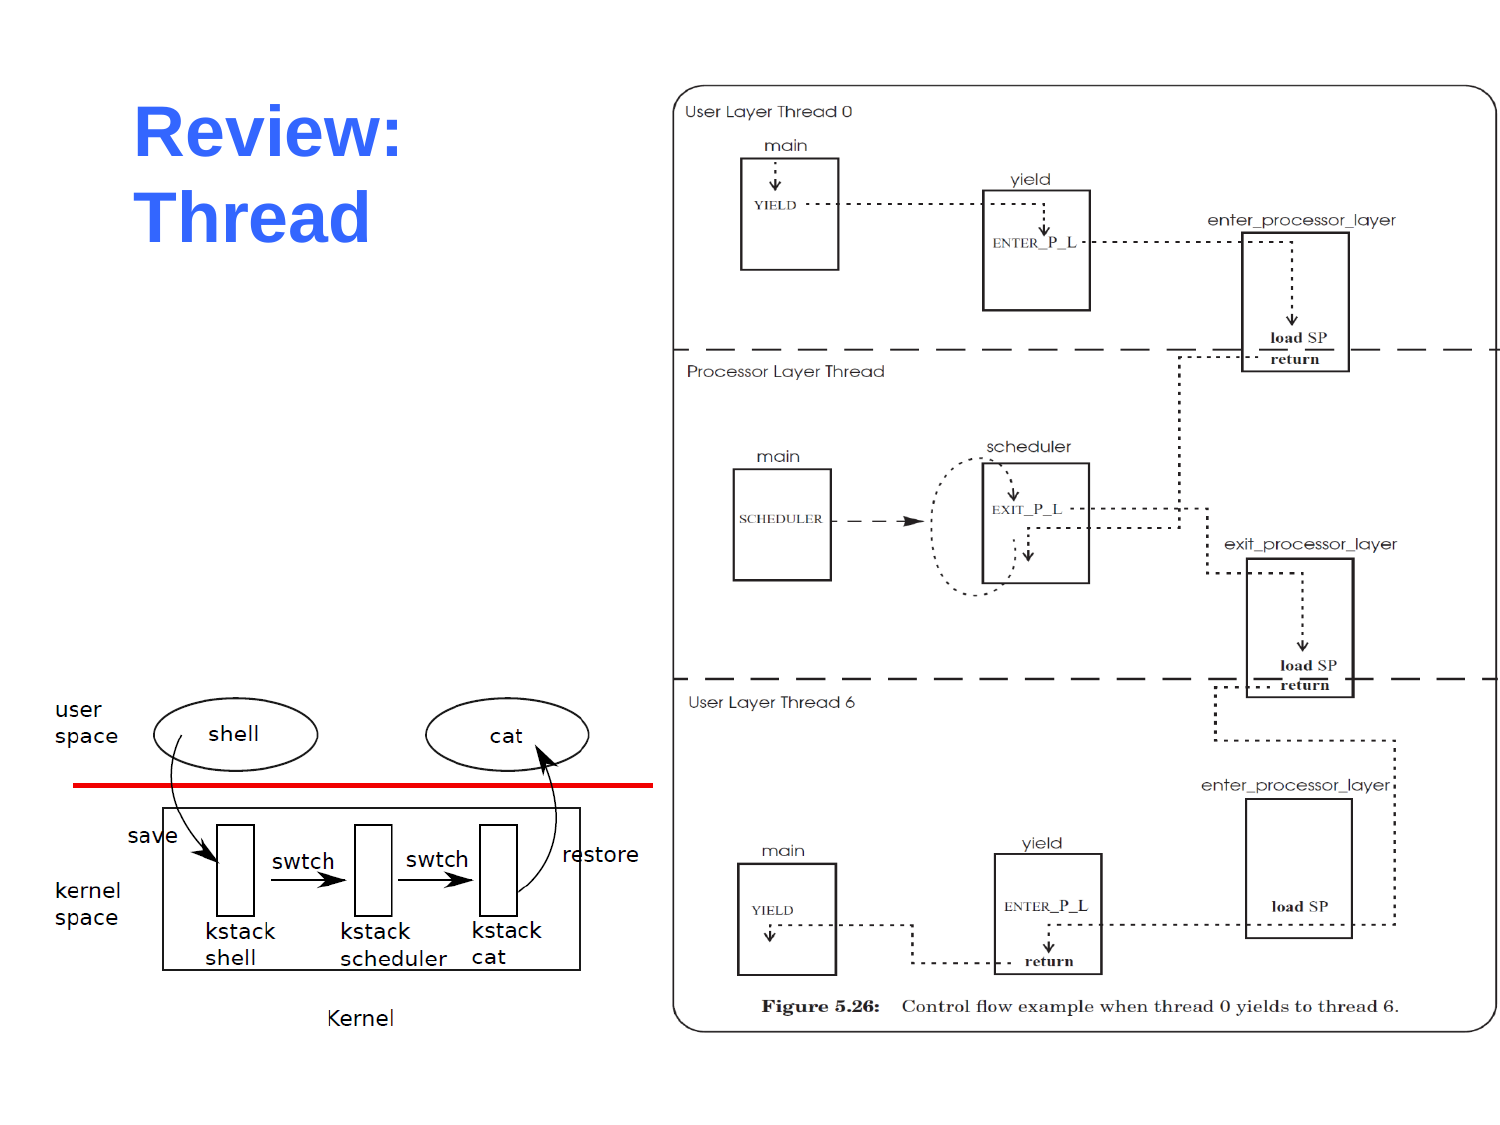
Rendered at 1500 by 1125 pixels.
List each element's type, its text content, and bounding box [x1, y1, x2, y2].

picture [15, 76, 1500, 1036]
title Review: Thread [118, 77, 508, 265]
